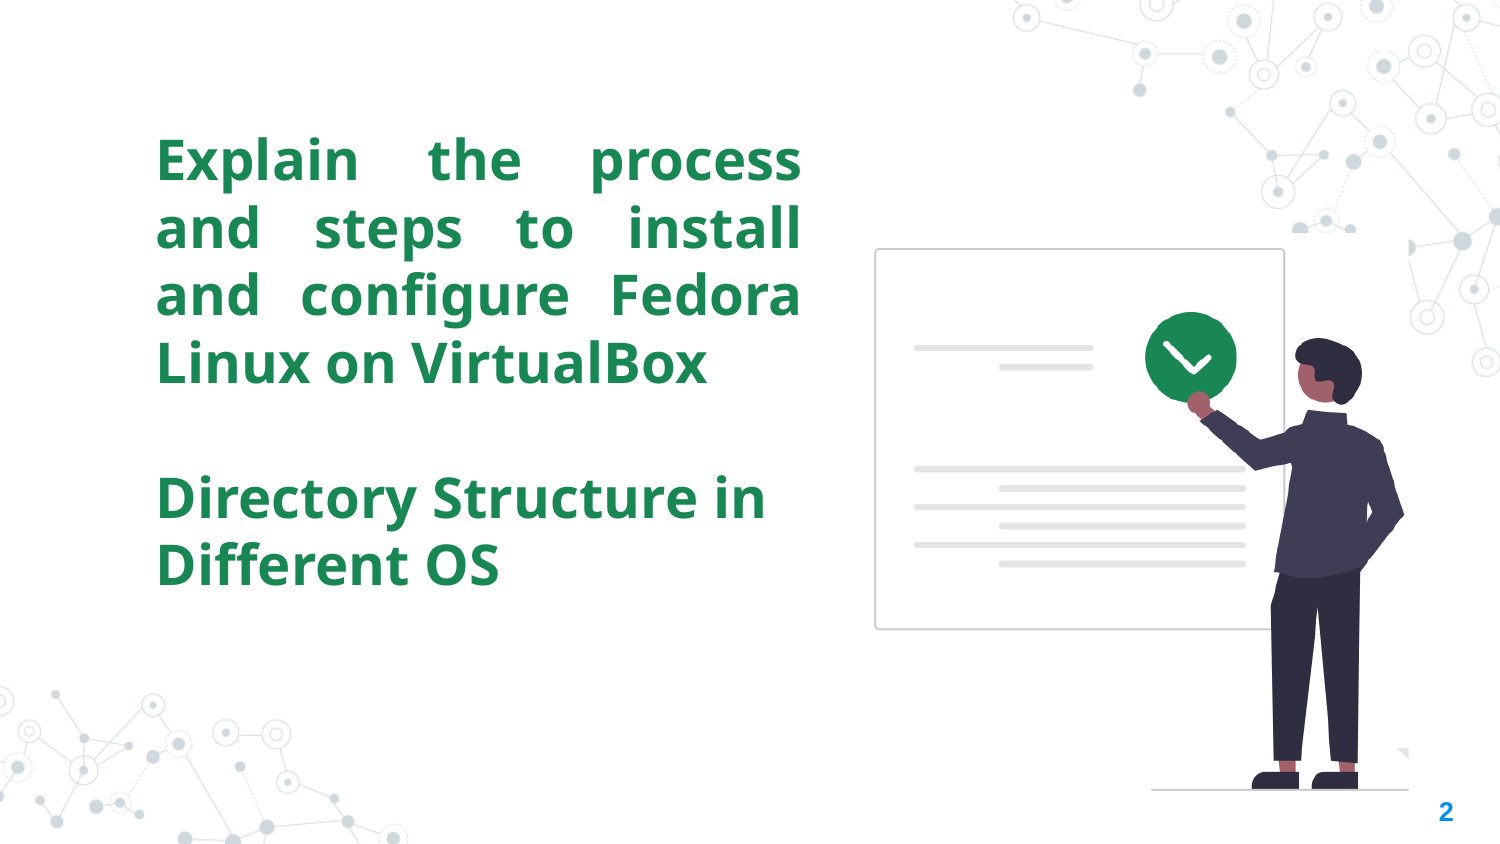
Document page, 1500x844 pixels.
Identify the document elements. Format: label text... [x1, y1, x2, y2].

slide_number ‹#› [1378, 779, 1469, 844]
title Explain the process and steps to install and configure Fedora Linux on VirtualBox Directory Structure in Different OS [140, 320, 818, 612]
picture [0, 0, 1500, 844]
